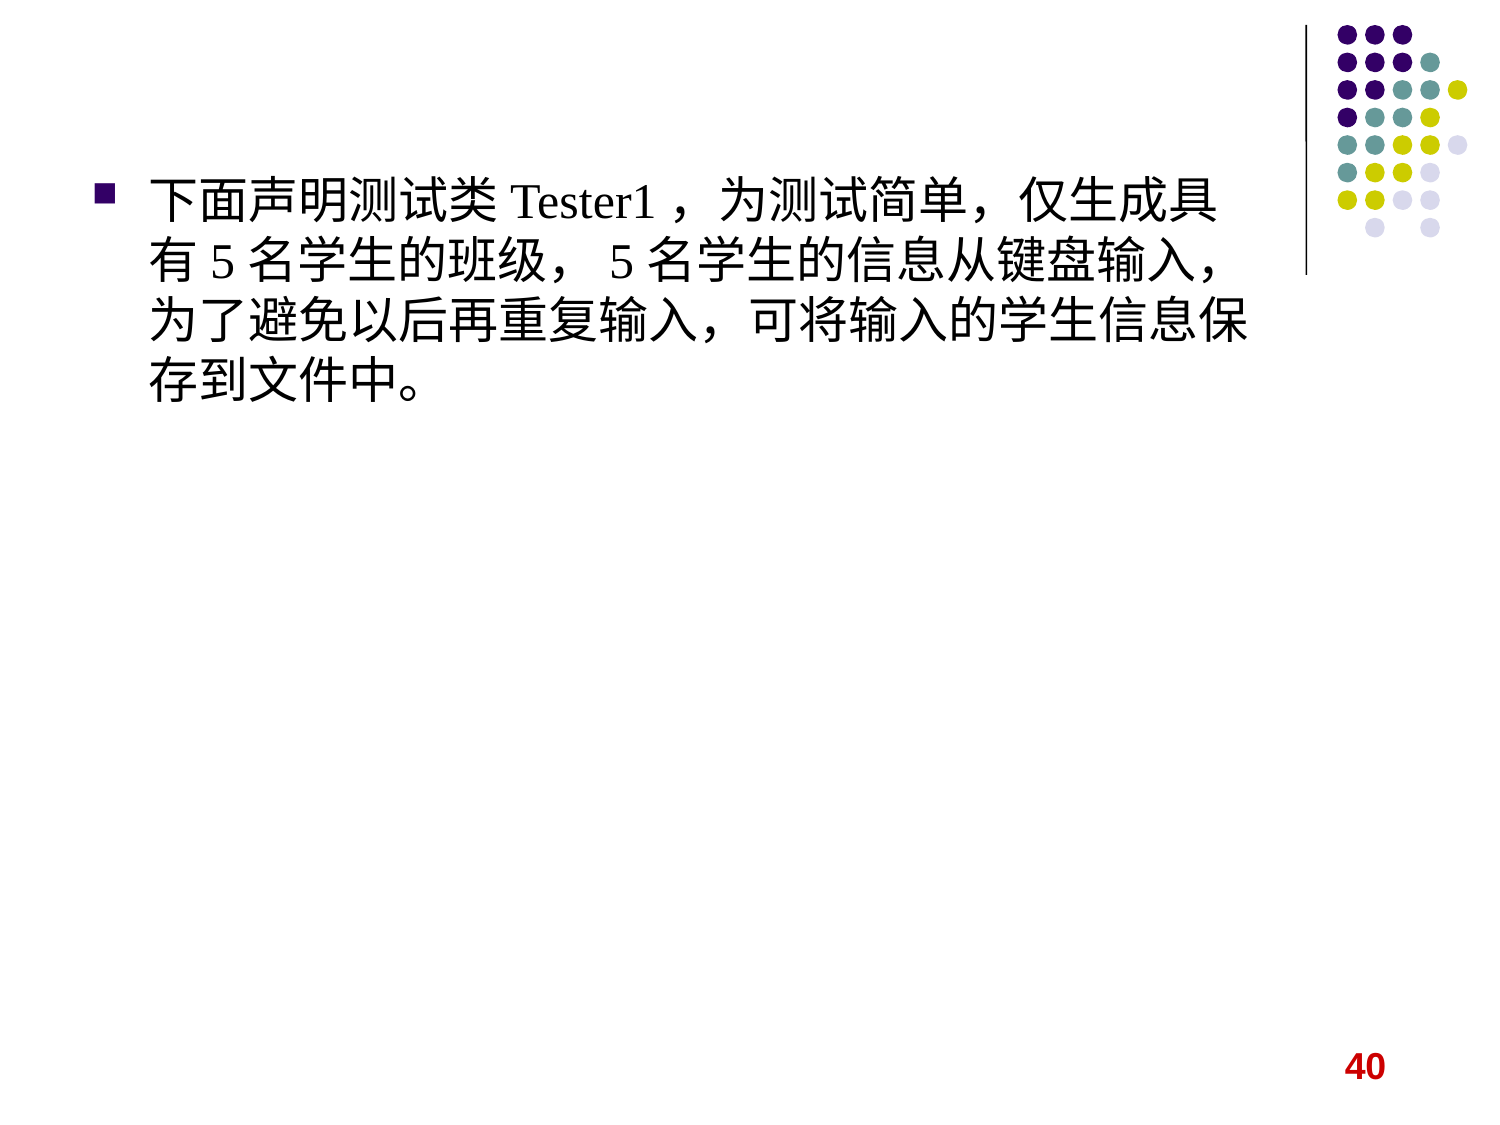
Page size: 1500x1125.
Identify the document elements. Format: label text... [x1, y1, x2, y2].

list 下面声明测试类Tester1，为测试简单，仅生成具有5名学生的班级，5名学生的信息从键盘输入，为了避免以后再重复输入，可将输入的学生信息保存到文件中。 [76, 160, 1282, 1012]
